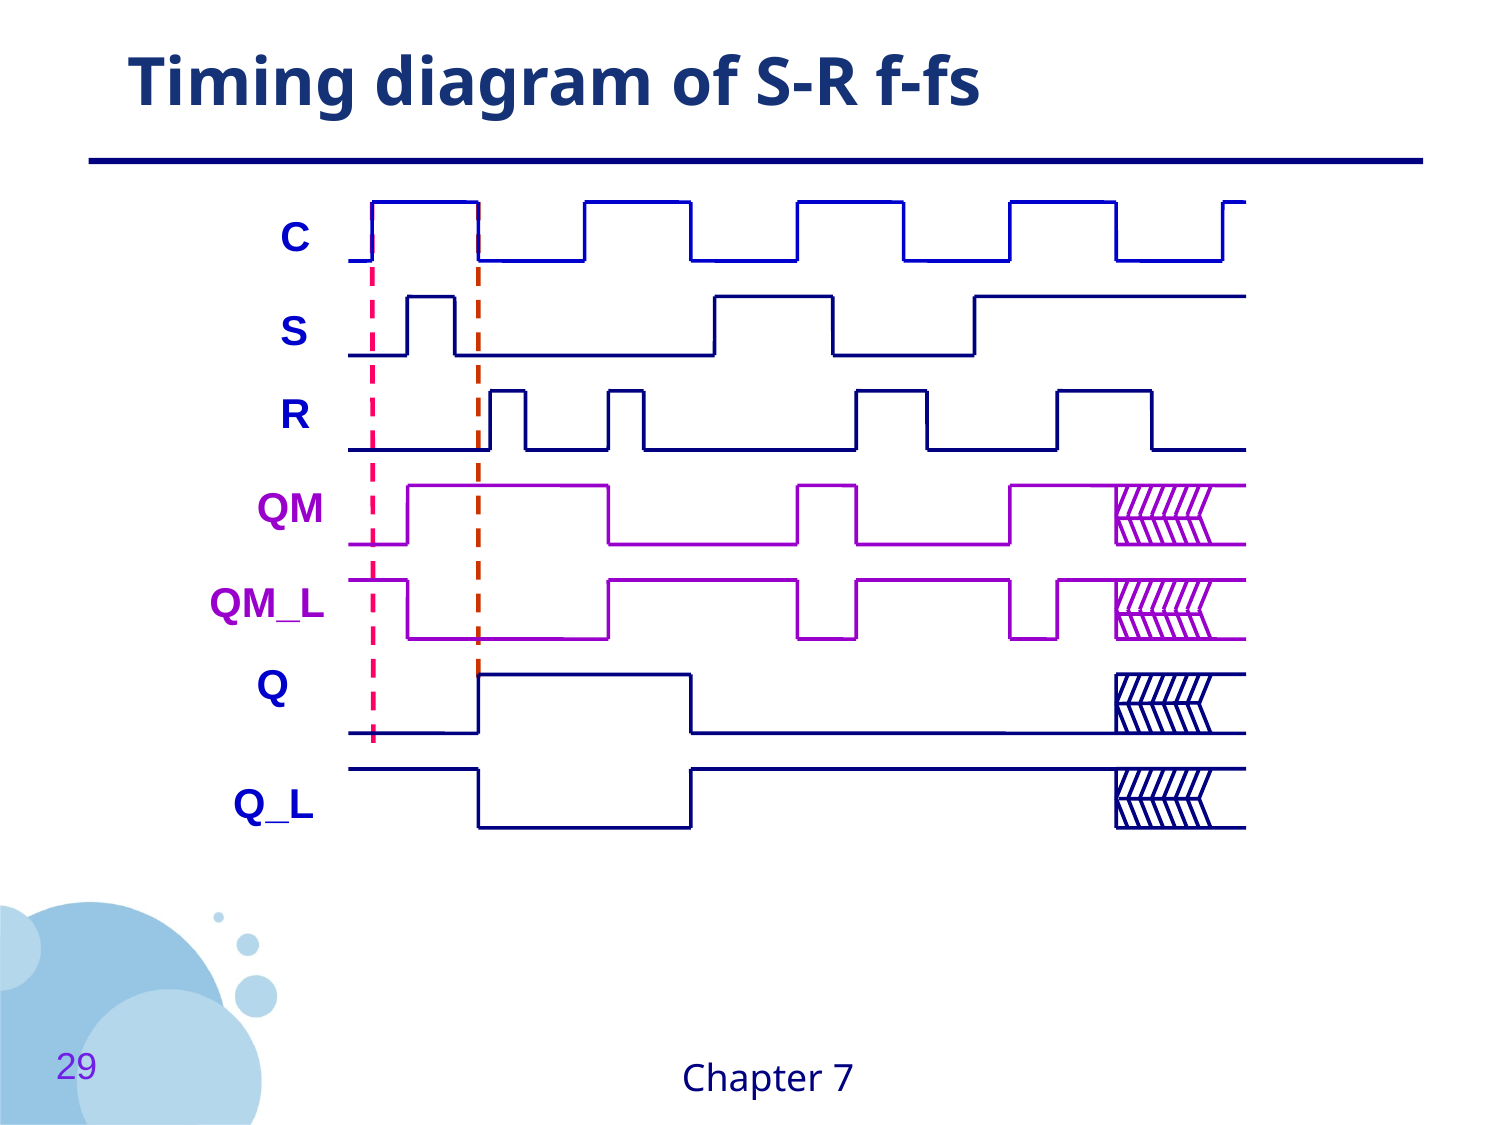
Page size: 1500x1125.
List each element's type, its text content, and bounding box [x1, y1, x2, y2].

text_box QM [242, 473, 361, 539]
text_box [1115, 673, 1212, 734]
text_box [1118, 485, 1212, 545]
text_box R [265, 379, 337, 444]
text_box QM_L [194, 568, 361, 633]
text_box Q_L [218, 769, 337, 834]
text_box C [265, 202, 337, 267]
picture [0, 880, 313, 1125]
title Timing diagram of S-R f-fs [112, 31, 1424, 149]
text_box S [265, 296, 337, 362]
text_box Q [241, 650, 313, 716]
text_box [1115, 768, 1212, 829]
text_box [1115, 579, 1212, 640]
